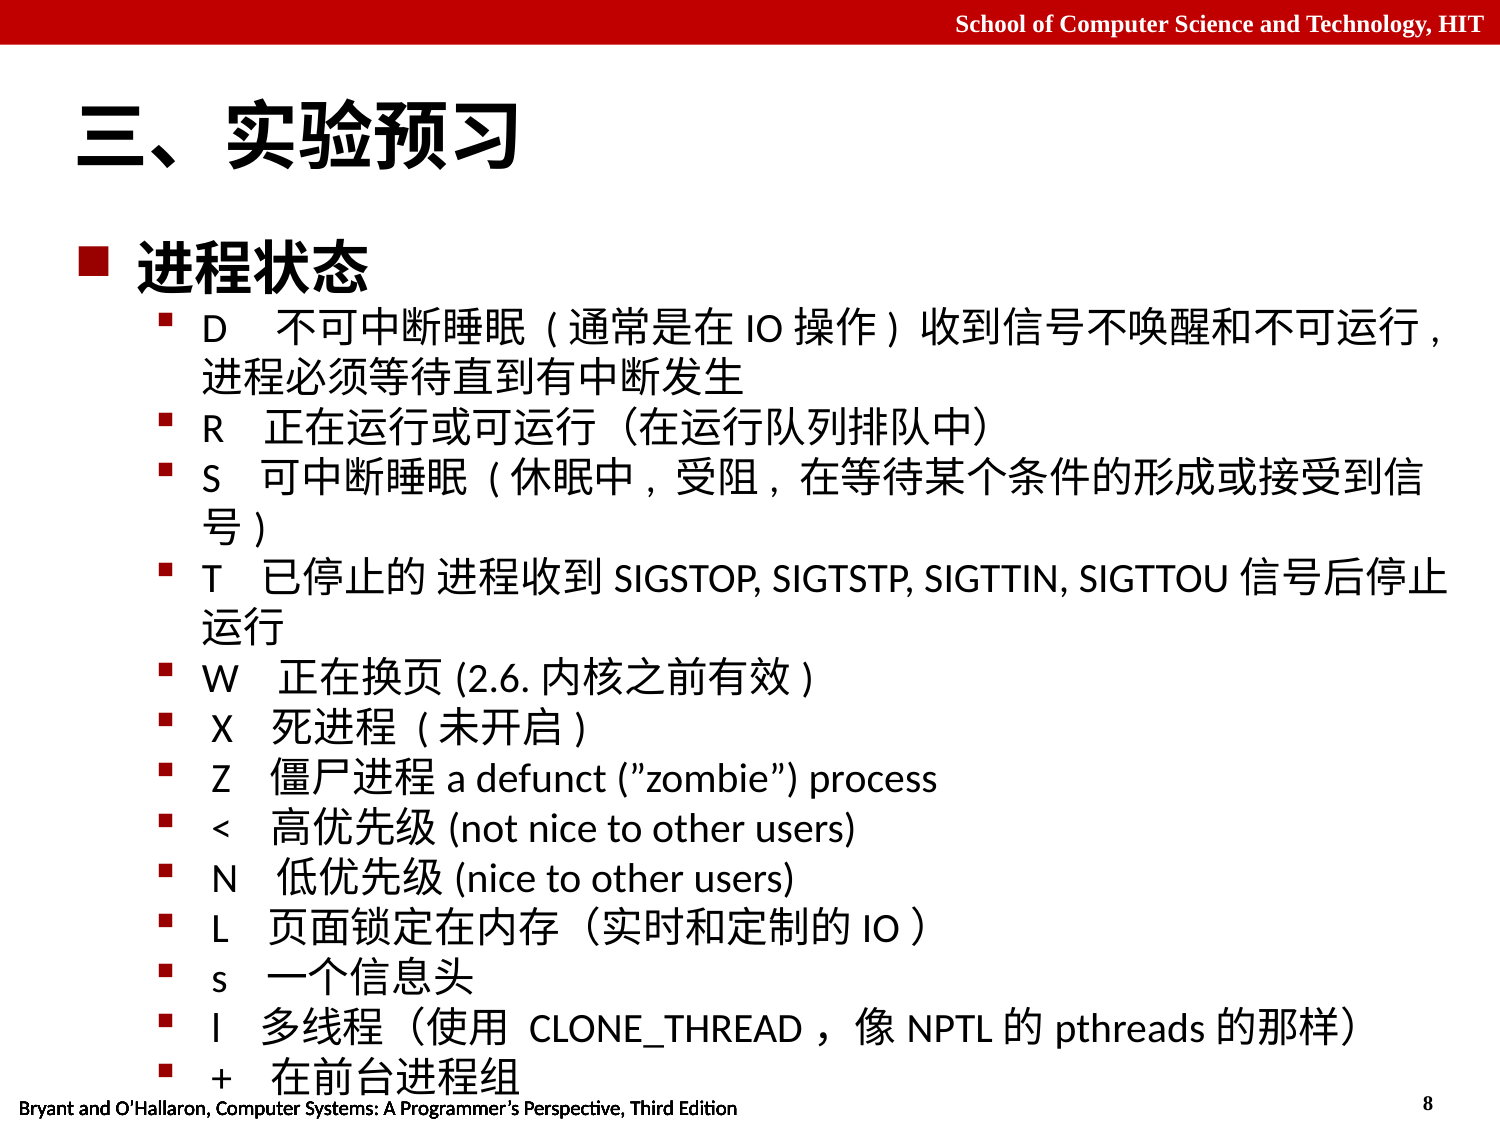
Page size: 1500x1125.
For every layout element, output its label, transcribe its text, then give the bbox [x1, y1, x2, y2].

title 三、实验预习 [58, 71, 1500, 197]
list 进程状态 D 不可中断睡眠 (通常是在IO操作) 收到信号不唤醒和不可运行, 进程必须等待直到有中断发生 R 正在运行或可运行（在运行队列排队中） S 可中断睡眠 (休眠中, 受阻, 在等待某个条件的形成或接受到信号) T 已停止的 进程收到SIGSTOP, SIGTSTP, SIGTTIN, SIGTTOU信号后停止运行 W 正在换页(2.6.内核之前有效) X 死进程 (未开启) Z 僵尸进程a defunct (”zombie”) process < 高优先级(not nice to other users) N 低优先级(nice to other users) L 页面锁定在内存（实时和定制的IO） s 一个信息头 l 多线程（使用 CLONE_THREAD，像NPTL的pthreads的那样） + 在前台进程组 [64, 223, 1476, 1040]
